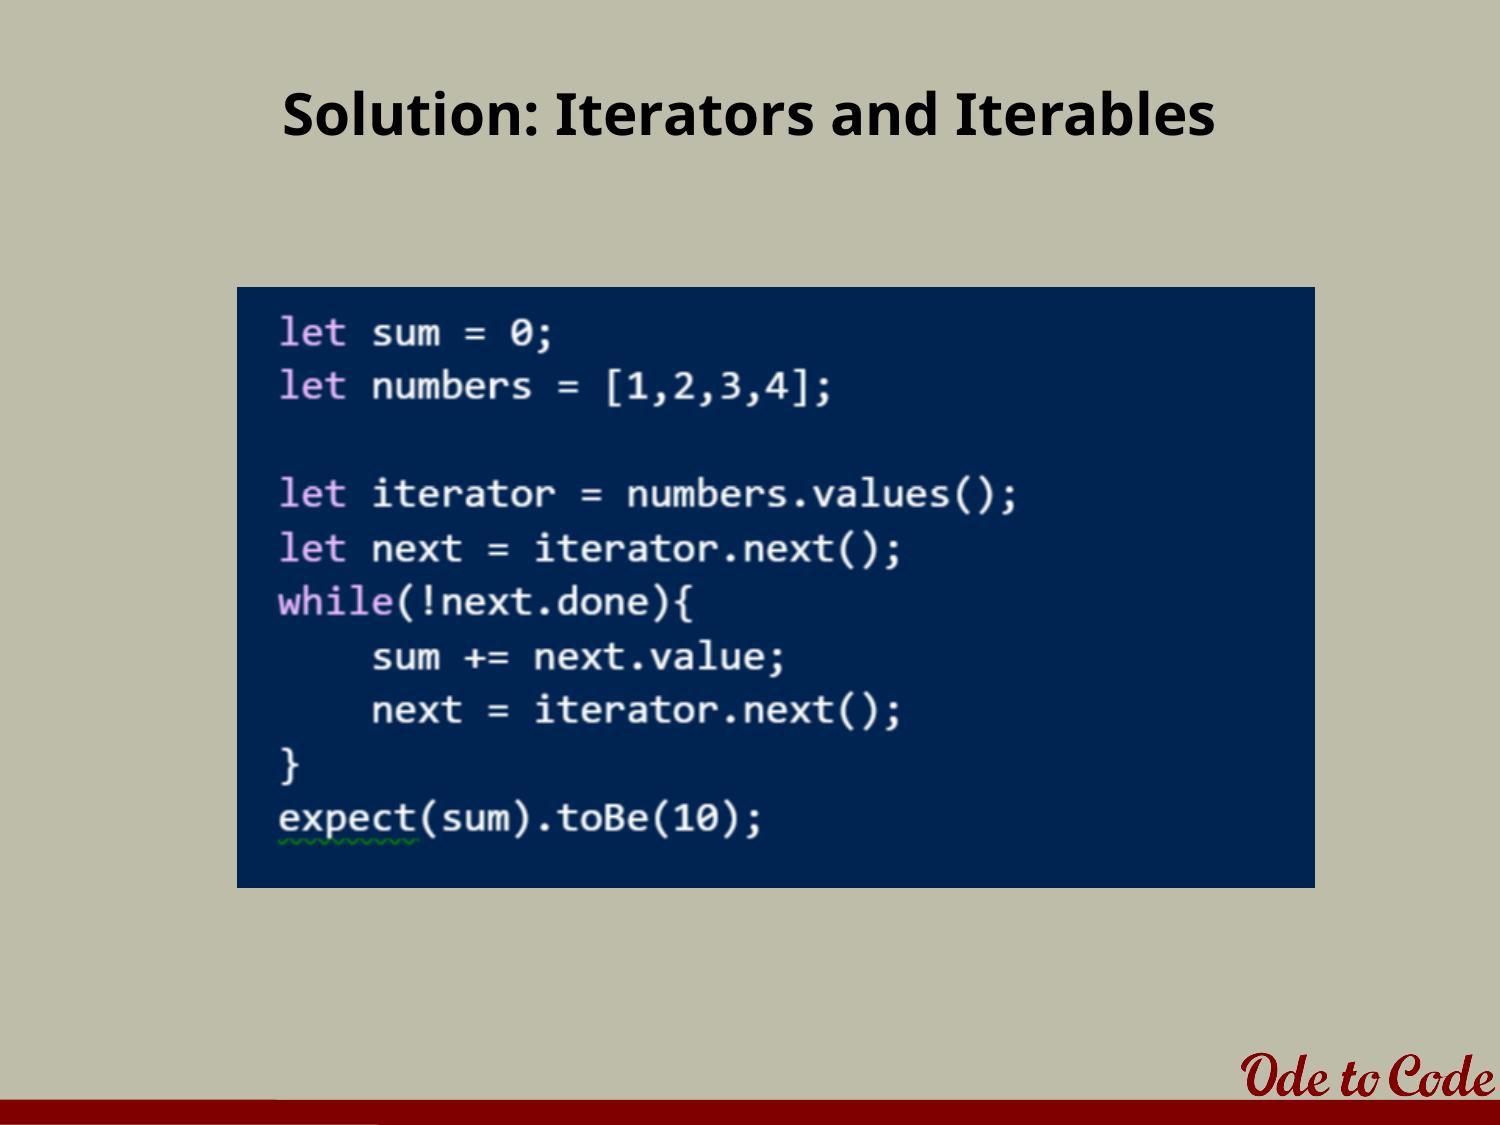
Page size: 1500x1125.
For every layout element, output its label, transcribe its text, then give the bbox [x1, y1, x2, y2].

picture [237, 287, 1315, 888]
picture [1187, 975, 1500, 1125]
title Solution: Iterators and Iterables [74, 49, 1426, 176]
